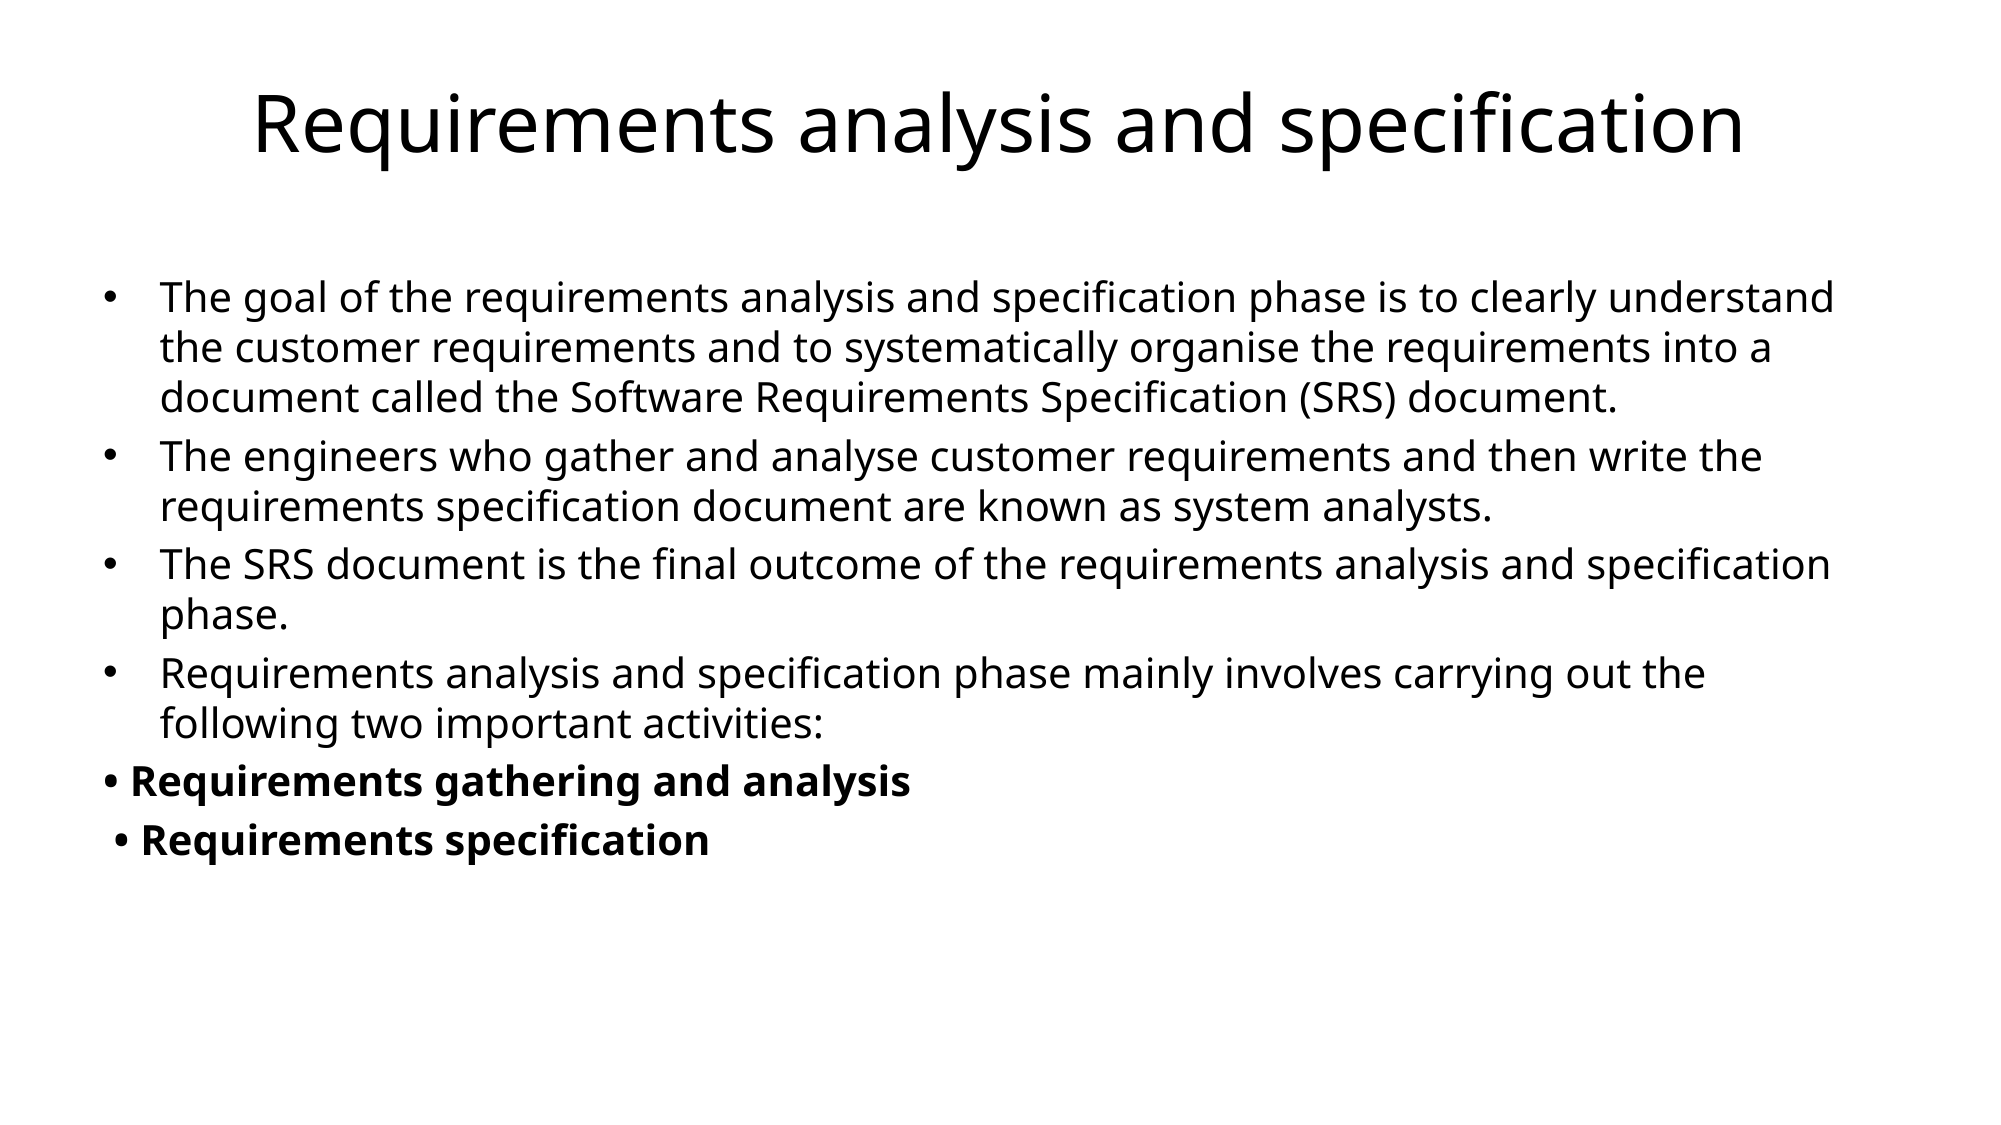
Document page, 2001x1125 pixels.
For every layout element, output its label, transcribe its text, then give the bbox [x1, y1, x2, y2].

title Requirements analysis and specification [146, 27, 1853, 214]
list The goal of the requirements analysis and specification phase is to clearly understand the customer requirements and to systematically organise the requirements into a document called the Software Requirements Specification (SRS) document. The engineers who gather and analyse customer requirements and then write the requirements specification document are known as system analysts. The SRS document is the final outcome of the requirements analysis and specification phase. Requirements analysis and specification phase mainly involves carrying out the following two important activities: • Requirements gathering and analysis • Requirements specification [99, 262, 1900, 1005]
